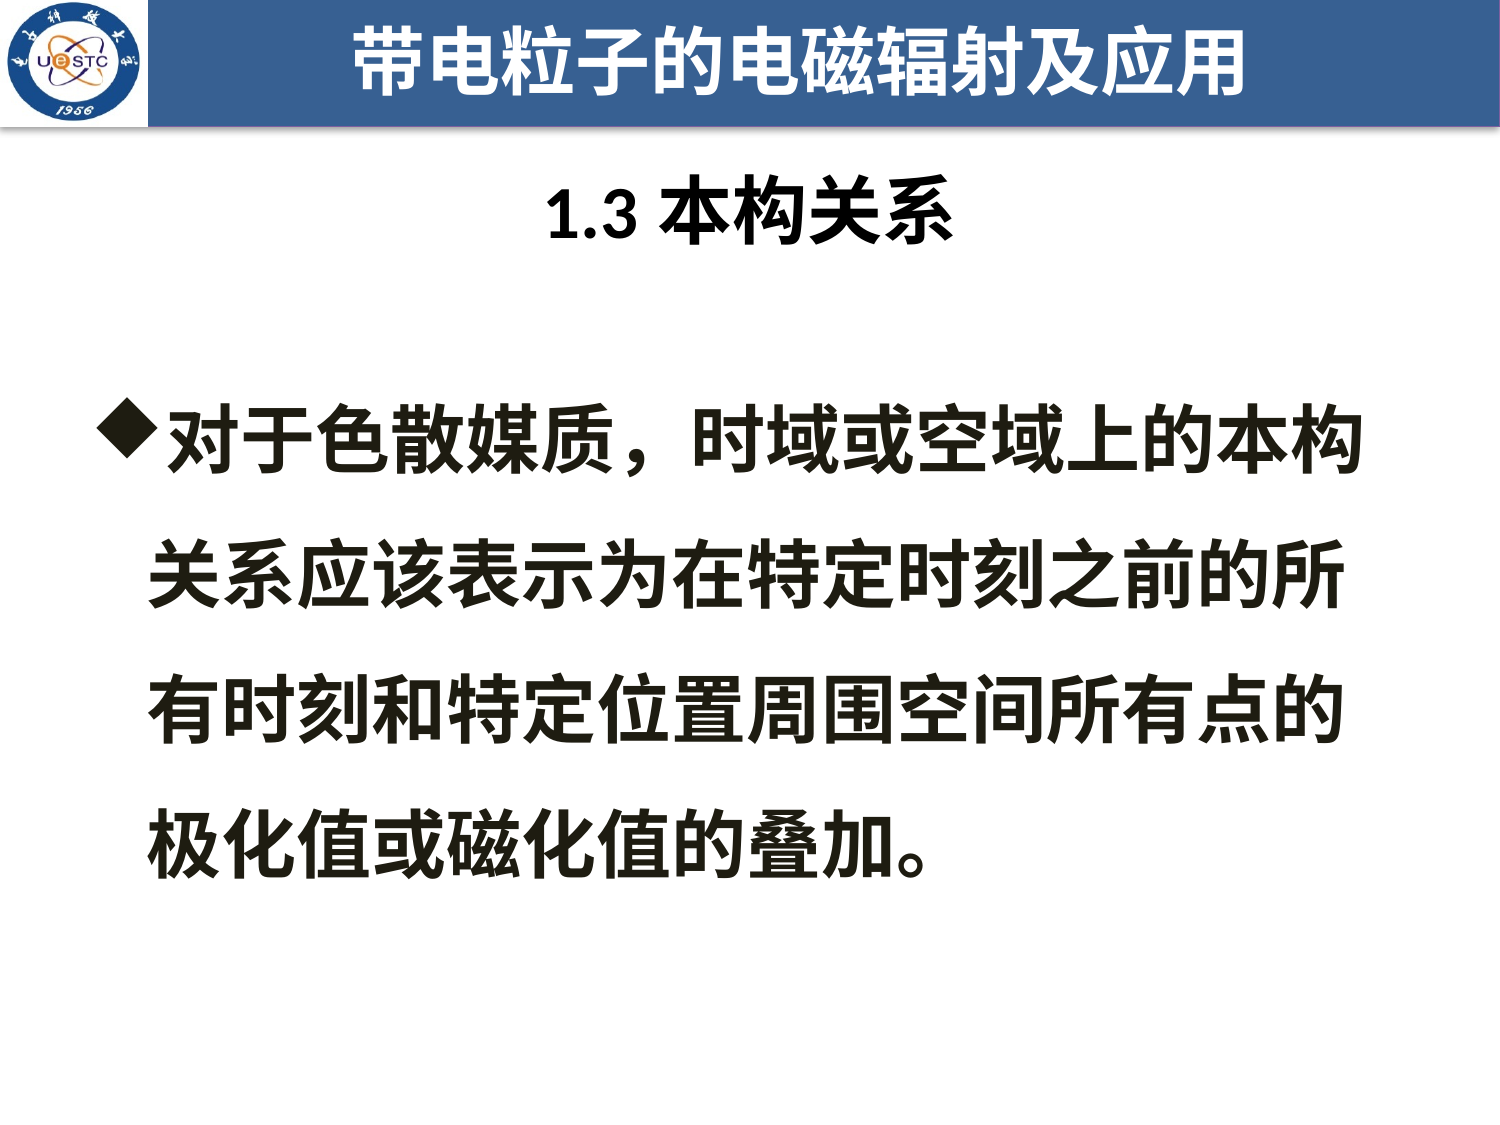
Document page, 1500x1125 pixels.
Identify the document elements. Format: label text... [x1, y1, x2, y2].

title 1.3本构关系 [75, 115, 1425, 303]
picture [0, 0, 148, 127]
list 对于色散媒质，时域或空域上的本构关系应该表示为在特定时刻之前的所有时刻和特定位置周围空间所有点的极化值或磁化值的叠加。 [75, 339, 1425, 1059]
